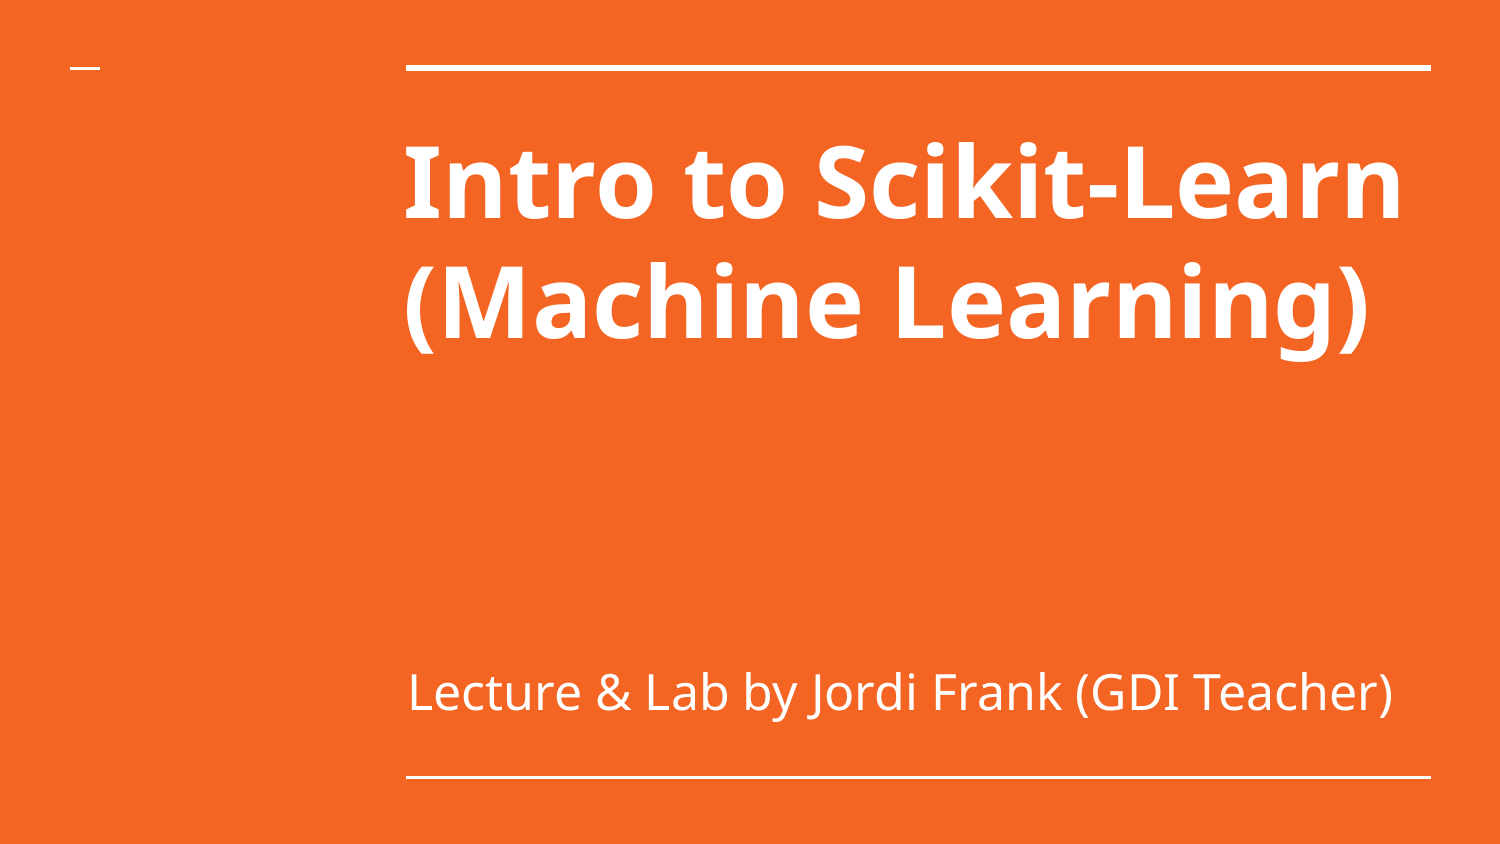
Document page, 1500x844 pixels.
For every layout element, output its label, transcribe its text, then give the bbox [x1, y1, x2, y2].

title Intro to Scikit-Learn (Machine Learning) [389, 103, 1428, 357]
subtitle Lecture & Lab by Jordi Frank (GDI Teacher) [392, 531, 1431, 735]
